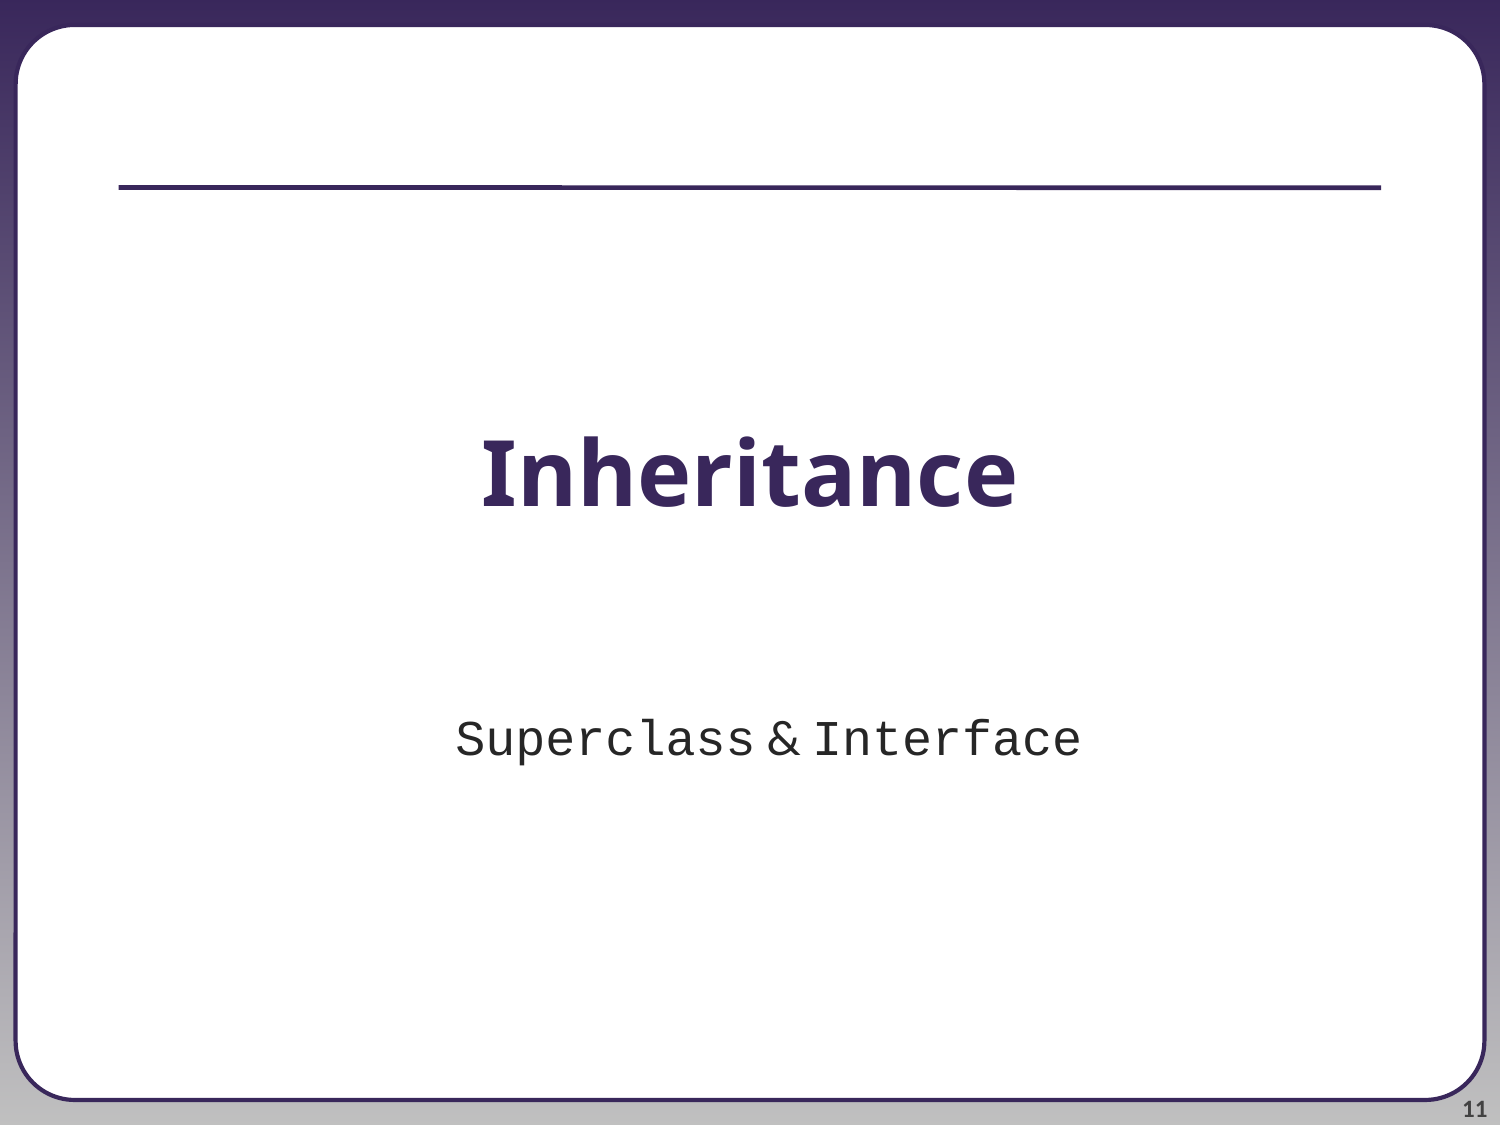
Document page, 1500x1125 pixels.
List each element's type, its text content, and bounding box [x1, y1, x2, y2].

title Inheritance [112, 349, 1388, 591]
subtitle Superclass & Interface [112, 637, 1388, 925]
